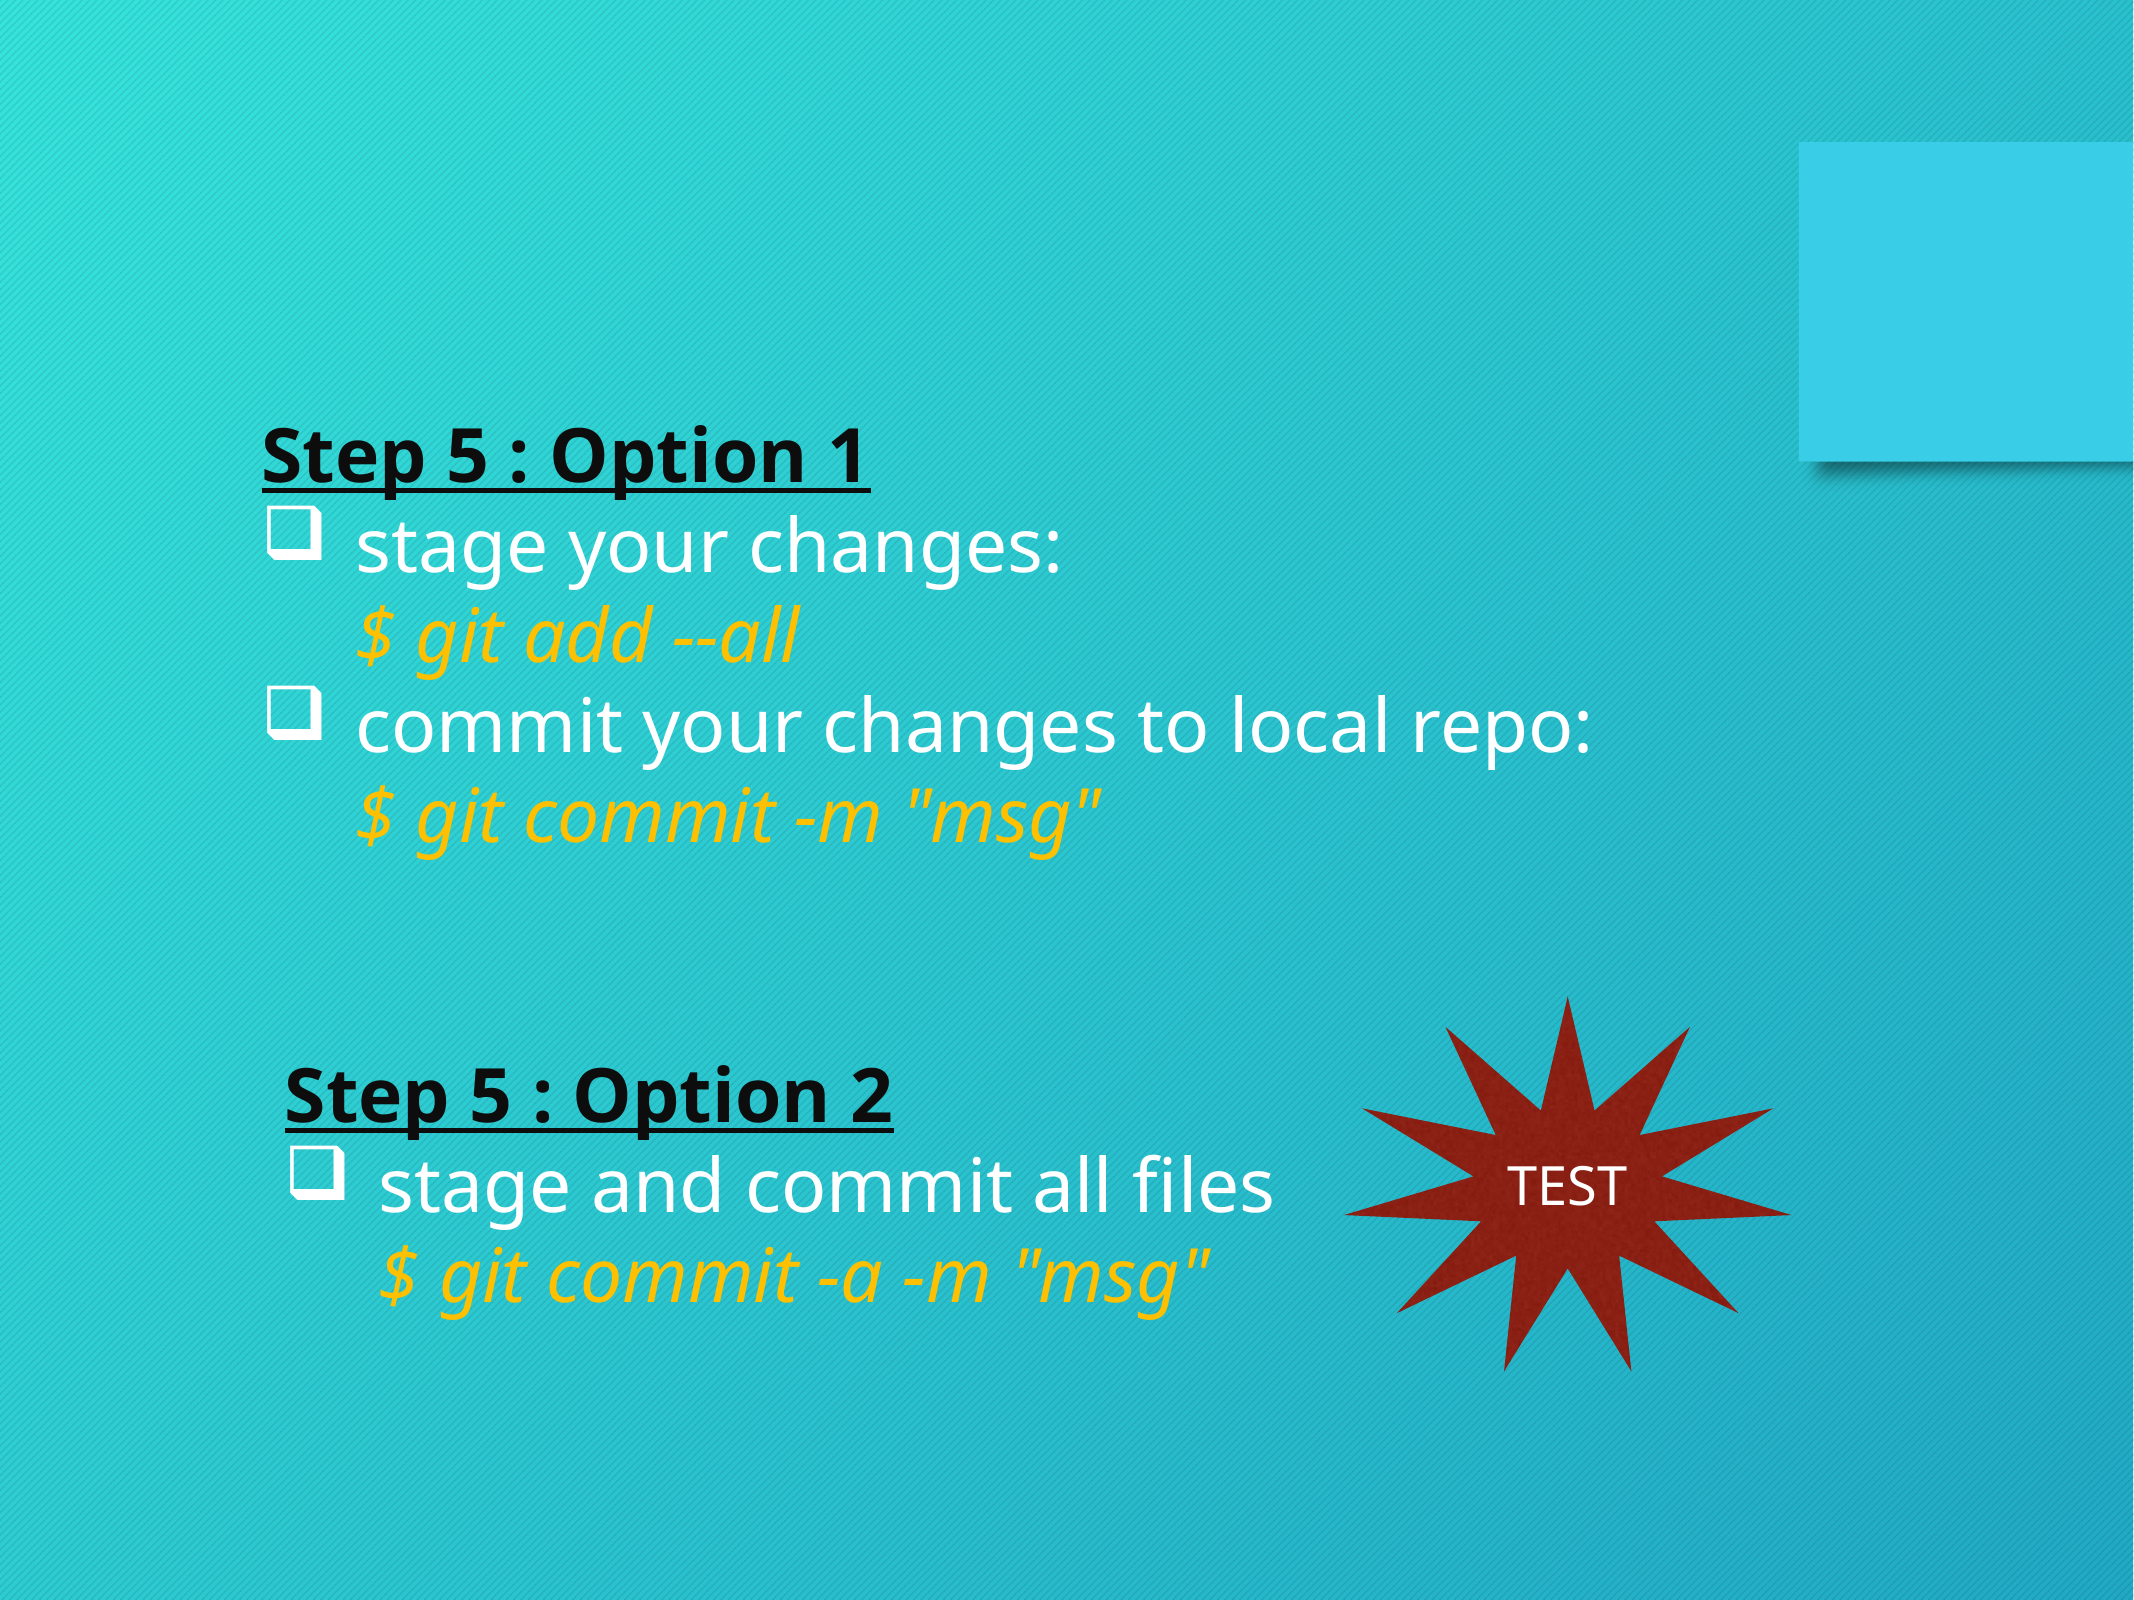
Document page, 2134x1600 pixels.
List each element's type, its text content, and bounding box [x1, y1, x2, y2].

text_box Step 5 : Option 1 stage your changes: $ git add --all commit your changes to local repo: $ git commit -m "msg" [253, 398, 1623, 866]
picture [1800, 462, 2134, 494]
text_box Step 5 : Option 2 stage and commit all files $ git commit -a -m "msg" [276, 1038, 1285, 1326]
text_box TEST [1343, 996, 1792, 1372]
